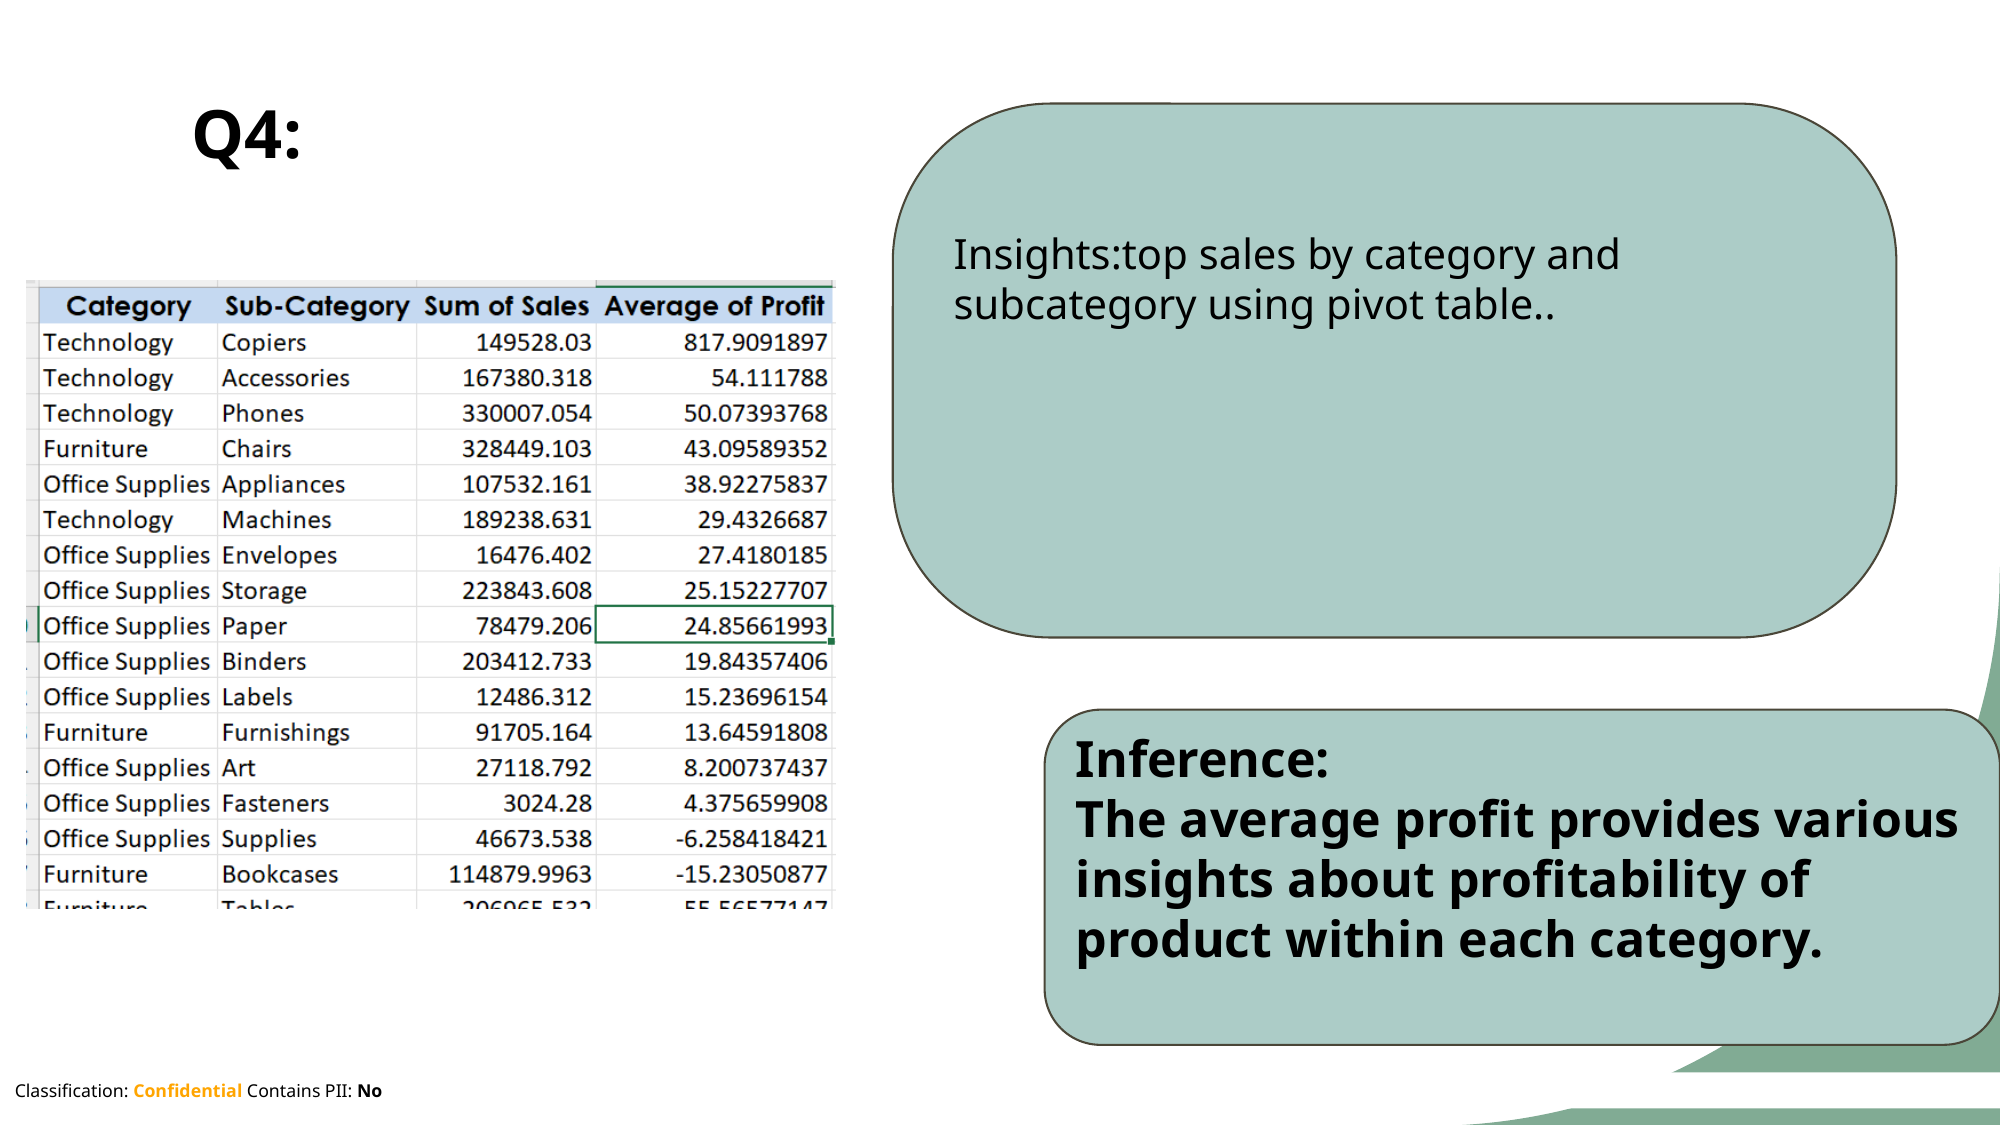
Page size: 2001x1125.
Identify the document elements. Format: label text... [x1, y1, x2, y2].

title Q4: [176, 81, 1809, 180]
picture [26, 280, 836, 909]
text_box Inference: The average profit provides various insights about profitability of product within each category. [1043, 708, 2000, 1046]
text_box Insights:top sales by category and subcategory using pivot table.. [891, 102, 1898, 639]
